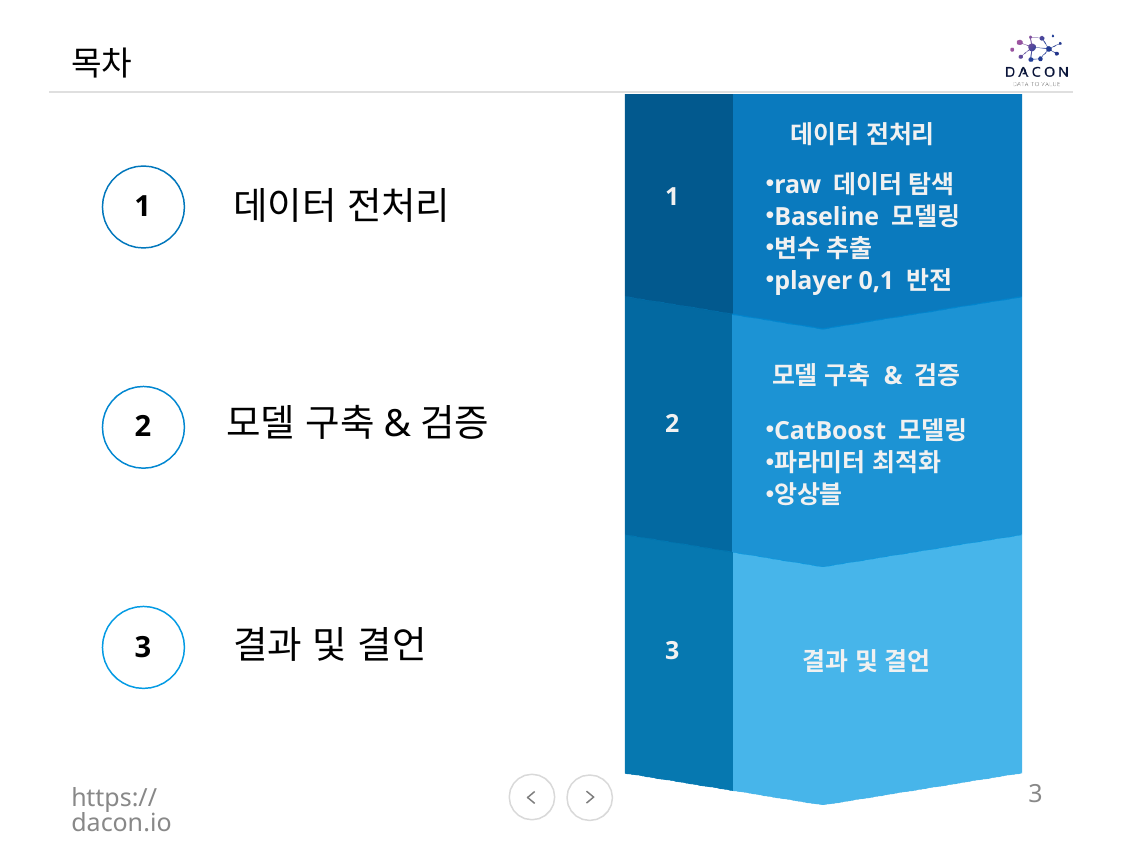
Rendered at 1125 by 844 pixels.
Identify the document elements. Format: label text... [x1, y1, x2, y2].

text_box 모델 구축&검증 [211, 391, 527, 452]
text_box 데이터 전처리 [746, 116, 987, 149]
text_box 한계 [53, 115, 273, 177]
text_box CatBoost 모델링 파라미터 최적화 앙상블 [765, 412, 987, 547]
text_box raw 데이터 탐색 Baseline 모델링 변수 추출 player 0,1 반전 [765, 166, 968, 301]
text_box 3 [132, 625, 155, 663]
text_box [765, 621, 968, 756]
text_box [102, 166, 185, 248]
text_box 1 [637, 178, 721, 211]
text_box [102, 606, 185, 689]
text_box 1 [132, 185, 155, 223]
text_box 목차 [56, 34, 491, 89]
text_box 2 [637, 405, 721, 438]
picture [1004, 27, 1069, 93]
footer https://dacon.io [69, 785, 236, 844]
text_box 데이터 전처리 [218, 174, 534, 235]
text_box 2 [132, 405, 155, 443]
text_box 결과 및 결언 [218, 613, 534, 674]
text_box 3 [637, 632, 721, 665]
text_box [102, 386, 185, 469]
text_box [624, 94, 1023, 805]
text_box 모델 구축 & 검증 [765, 357, 968, 392]
slide_number 3 [1024, 785, 1058, 844]
